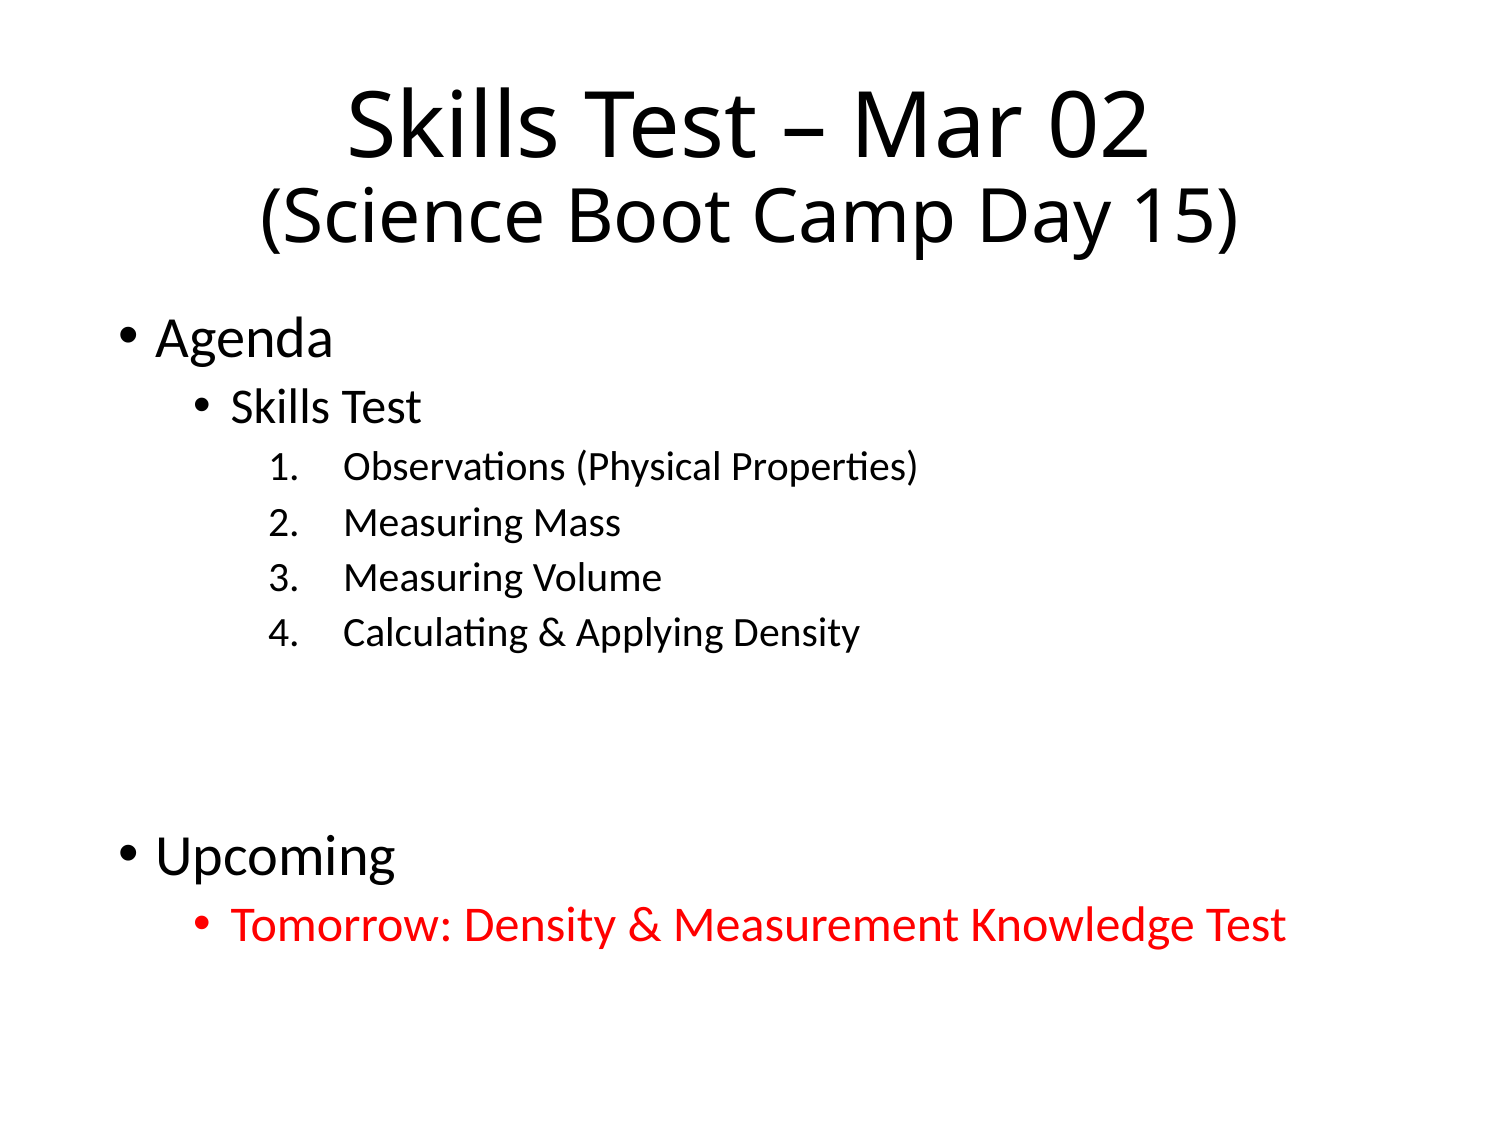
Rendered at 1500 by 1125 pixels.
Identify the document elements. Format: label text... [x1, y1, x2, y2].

title Skills Test – Mar 02 (Science Boot Camp Day 15) [103, 59, 1397, 278]
list Agenda Skills Test Observations (Physical Properties) Measuring Mass Measuring Volume Calculating & Applying Density Upcoming Tomorrow: Density & Measurement Knowledge Test [103, 299, 1397, 1014]
